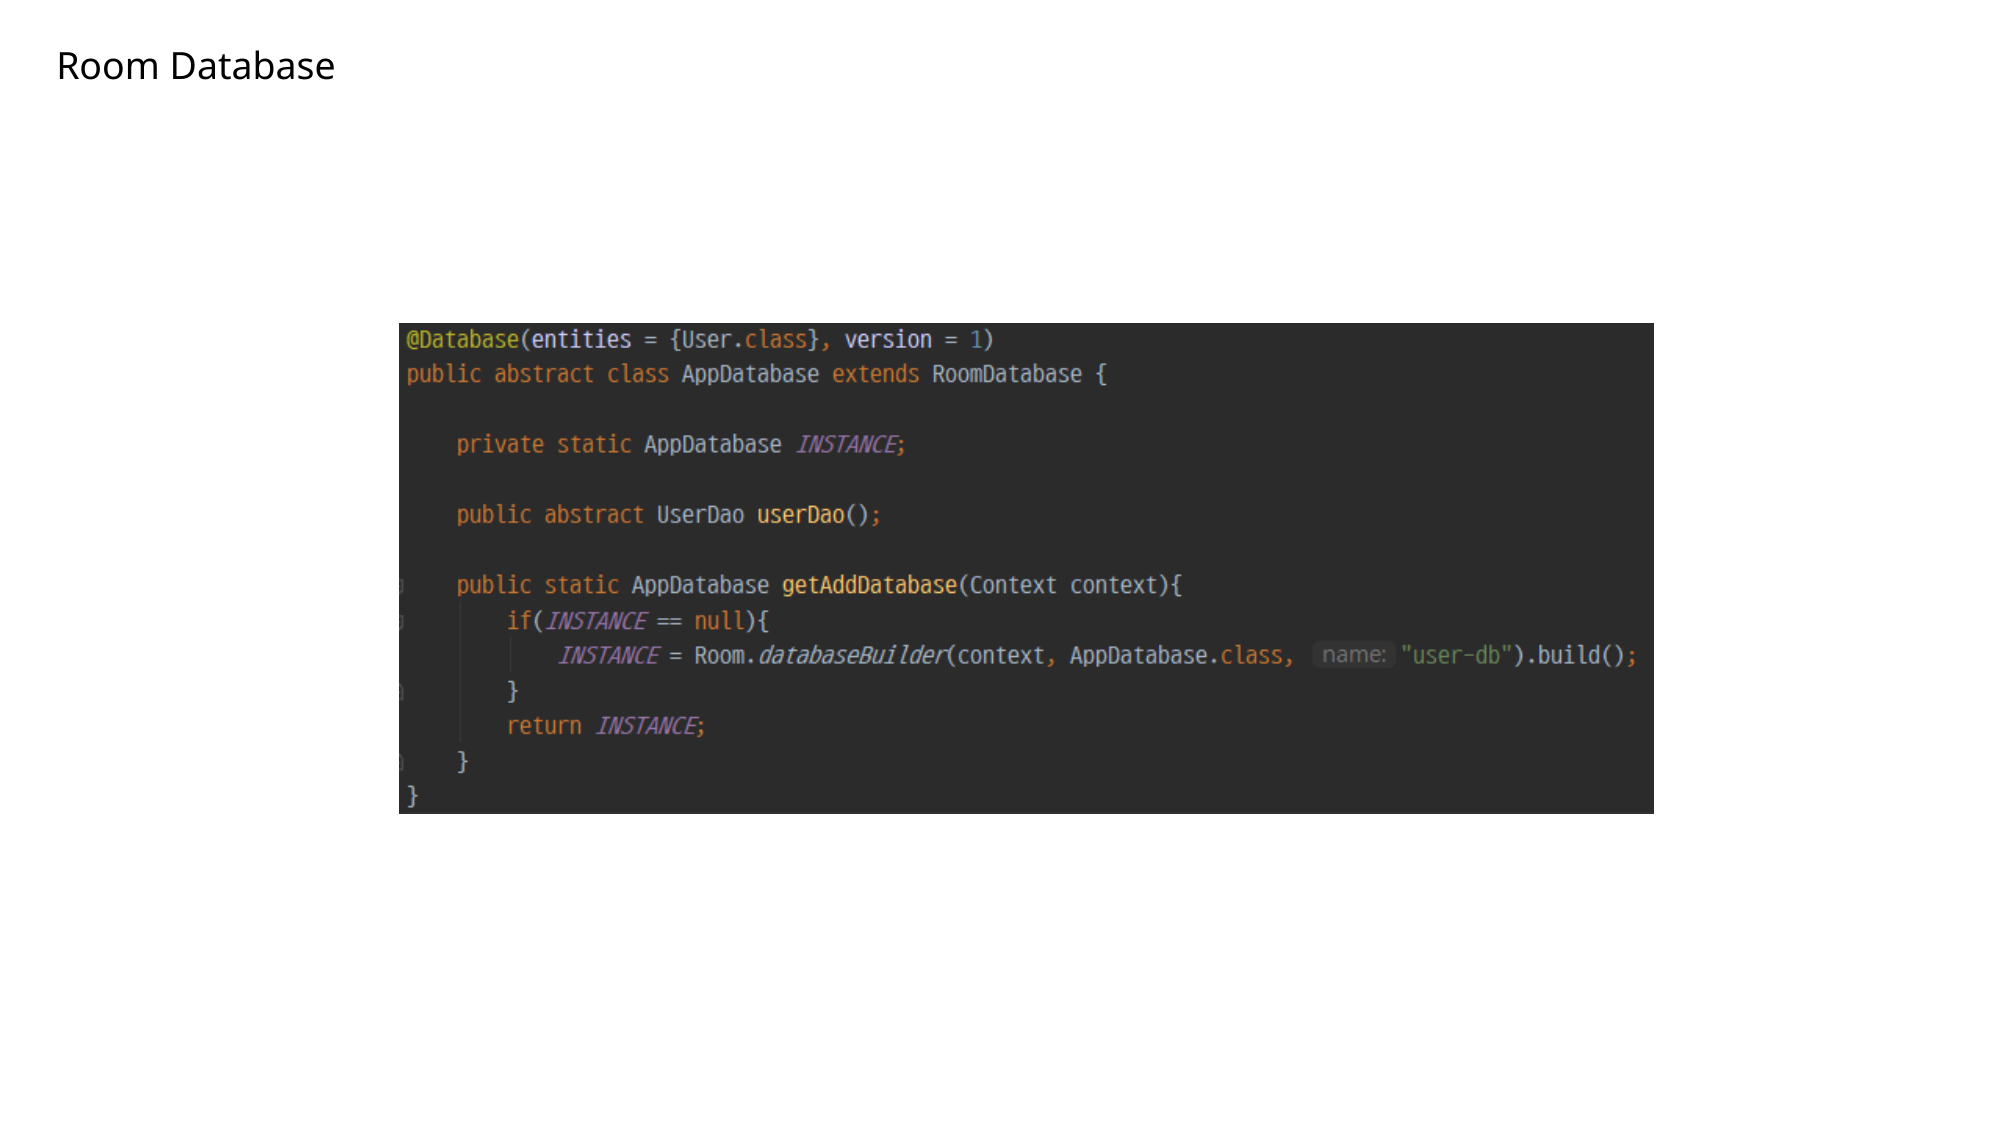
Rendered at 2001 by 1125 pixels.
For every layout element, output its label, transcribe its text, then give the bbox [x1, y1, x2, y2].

text_box Room Database [41, 34, 821, 95]
picture [399, 323, 1654, 814]
